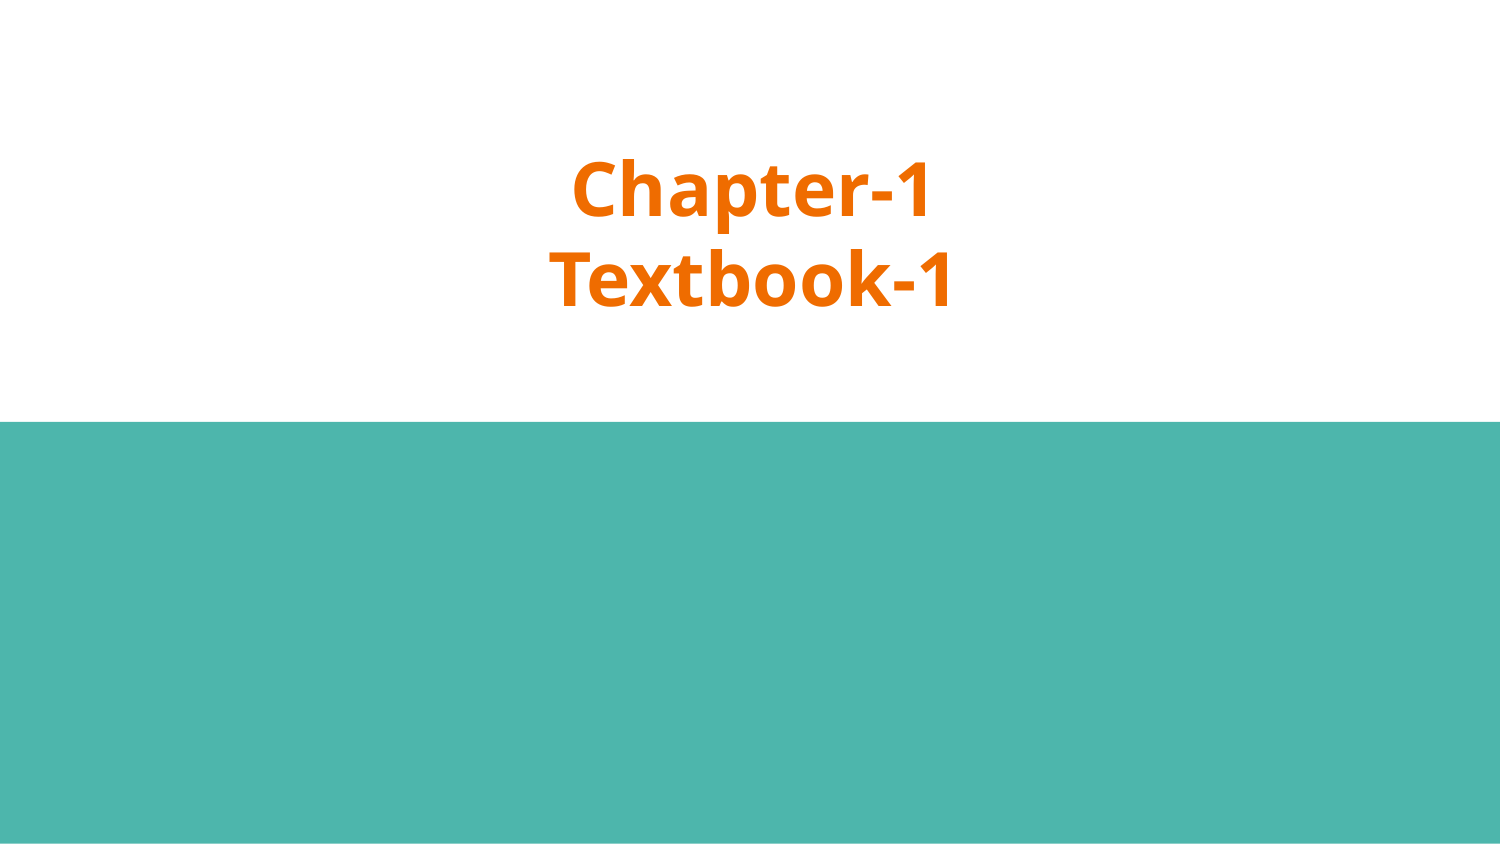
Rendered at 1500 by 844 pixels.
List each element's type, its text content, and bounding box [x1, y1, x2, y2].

title Chapter-1 Textbook-1 [51, 133, 1458, 331]
